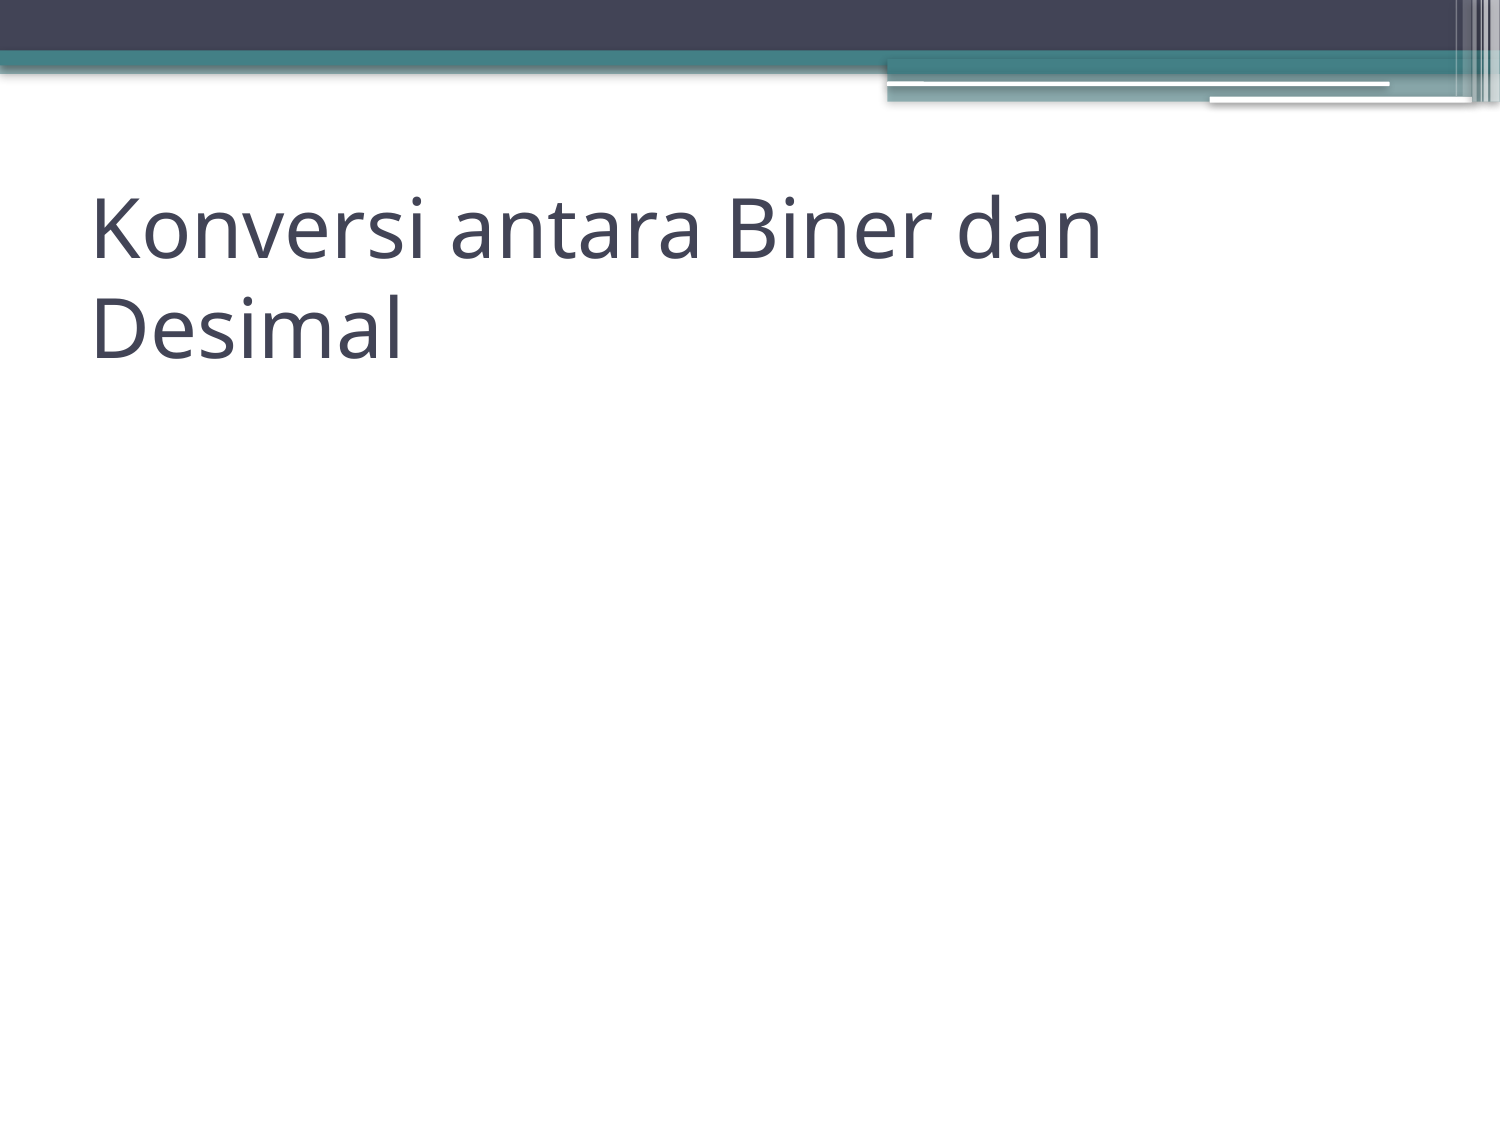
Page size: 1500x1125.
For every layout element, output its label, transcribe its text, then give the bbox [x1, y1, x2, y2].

title Konversi antara Biner dan Desimal [75, 187, 1425, 363]
